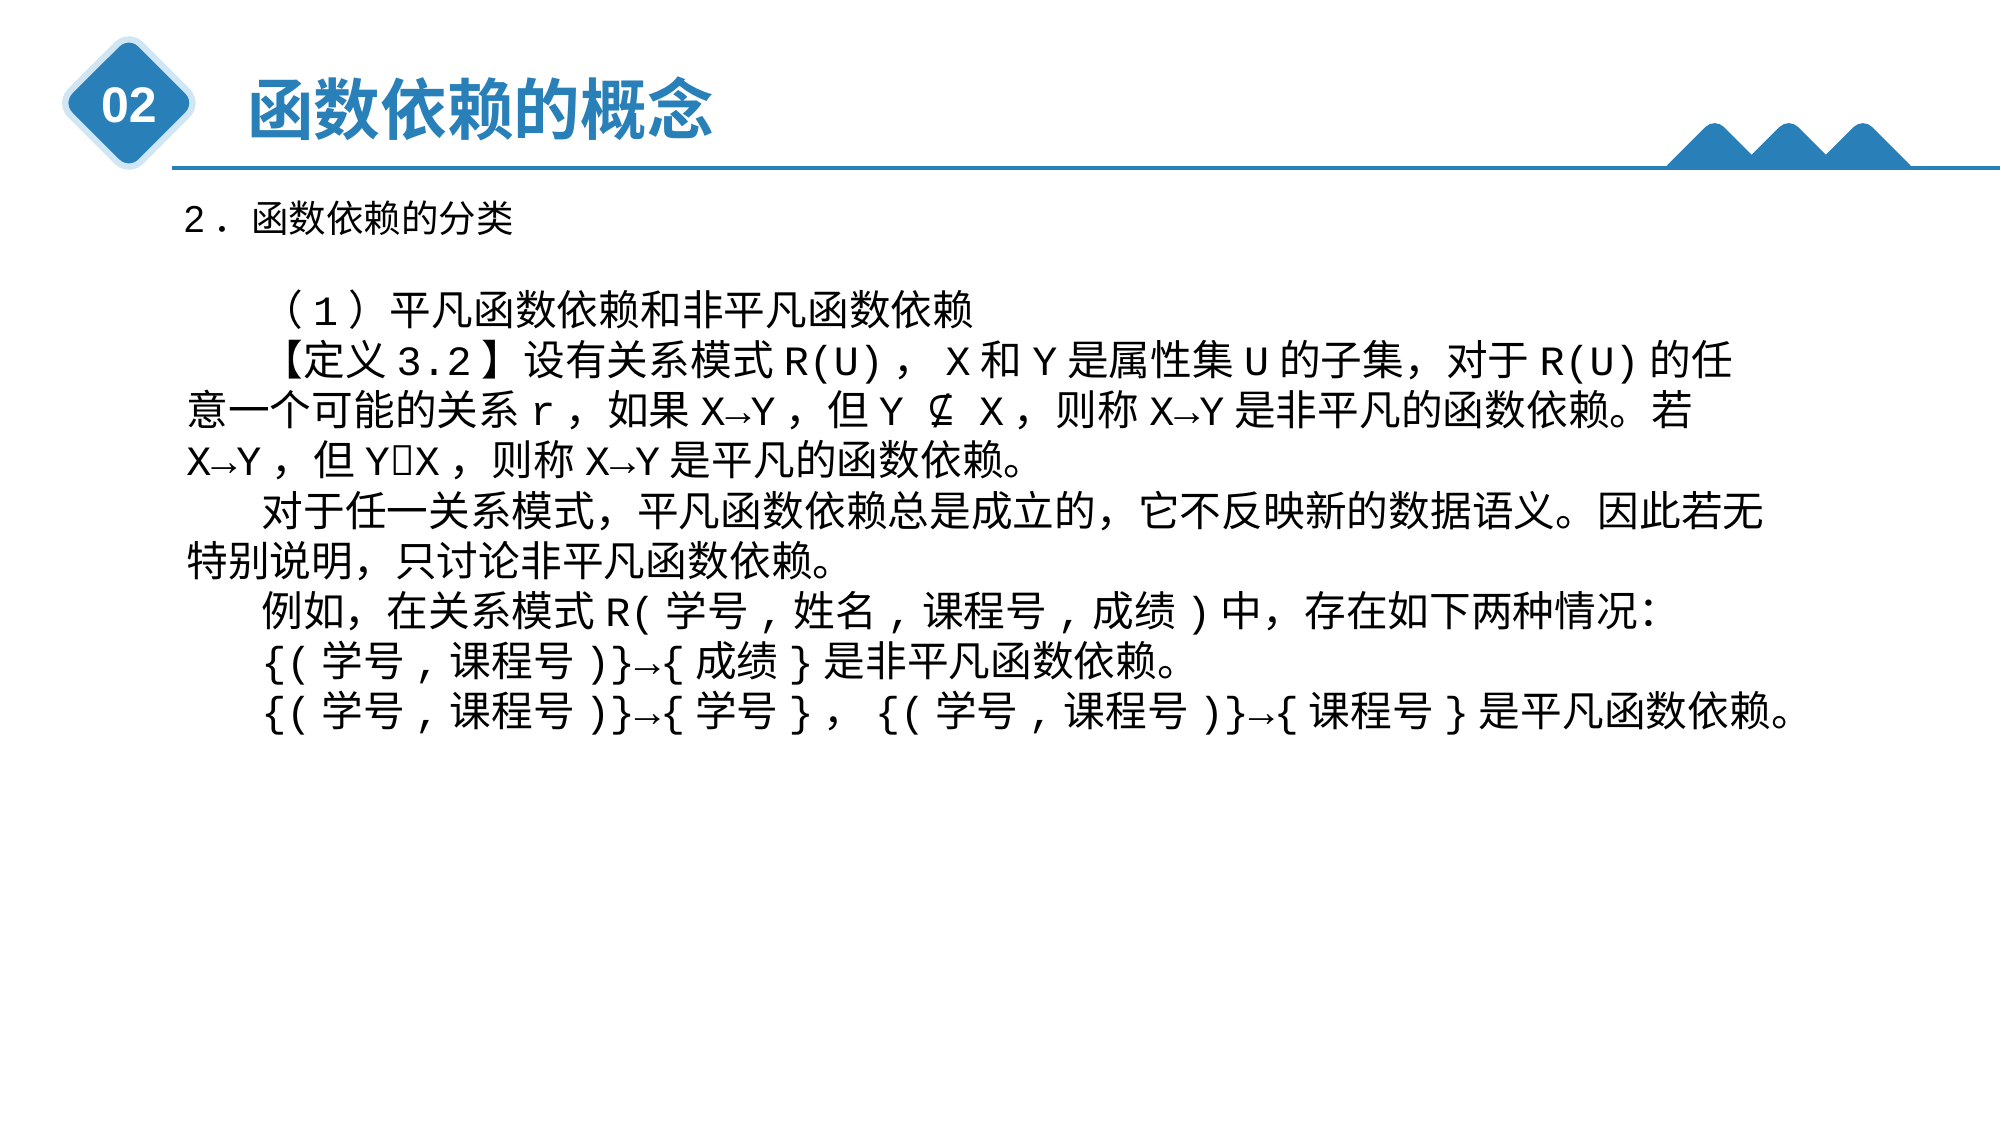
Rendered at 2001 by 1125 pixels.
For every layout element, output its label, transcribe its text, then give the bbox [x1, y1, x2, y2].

text_box [1813, 122, 1913, 167]
text_box 02 [86, 65, 172, 141]
text_box [172, 74, 194, 132]
text_box （1）平凡函数依赖和非平凡函数依赖 【定义3.2】设有关系模式R(U)，X和Y是属性集U的子集，对于R(U)的任意一个可能的关系r，如果X→Y，但Y ⊈ X，则称X→Y是非平凡的函数依赖。若X→Y，但YX，则称X→Y是平凡的函数依赖。 对于任一关系模式，平凡函数依赖总是成立的，它不反映新的数据语义。因此若无特别说明，只讨论非平凡函数依赖。 例如，在关系模式R(学号,姓名,课程号,成绩)中，存在如下两种情况： {(学号,课程号)}→{成绩}是非平凡函数依赖。 {(学号,课程号)}→{学号}，{(学号,课程号)}→{课程号}是平凡函数依赖。 [171, 276, 1789, 742]
text_box [94, 141, 163, 168]
text_box 2．函数依赖的分类 [169, 187, 529, 248]
text_box [1664, 122, 1752, 167]
text_box [94, 38, 163, 65]
text_box [1738, 122, 1826, 167]
text_box 函数依赖的概念 [232, 60, 730, 155]
text_box [64, 73, 86, 133]
